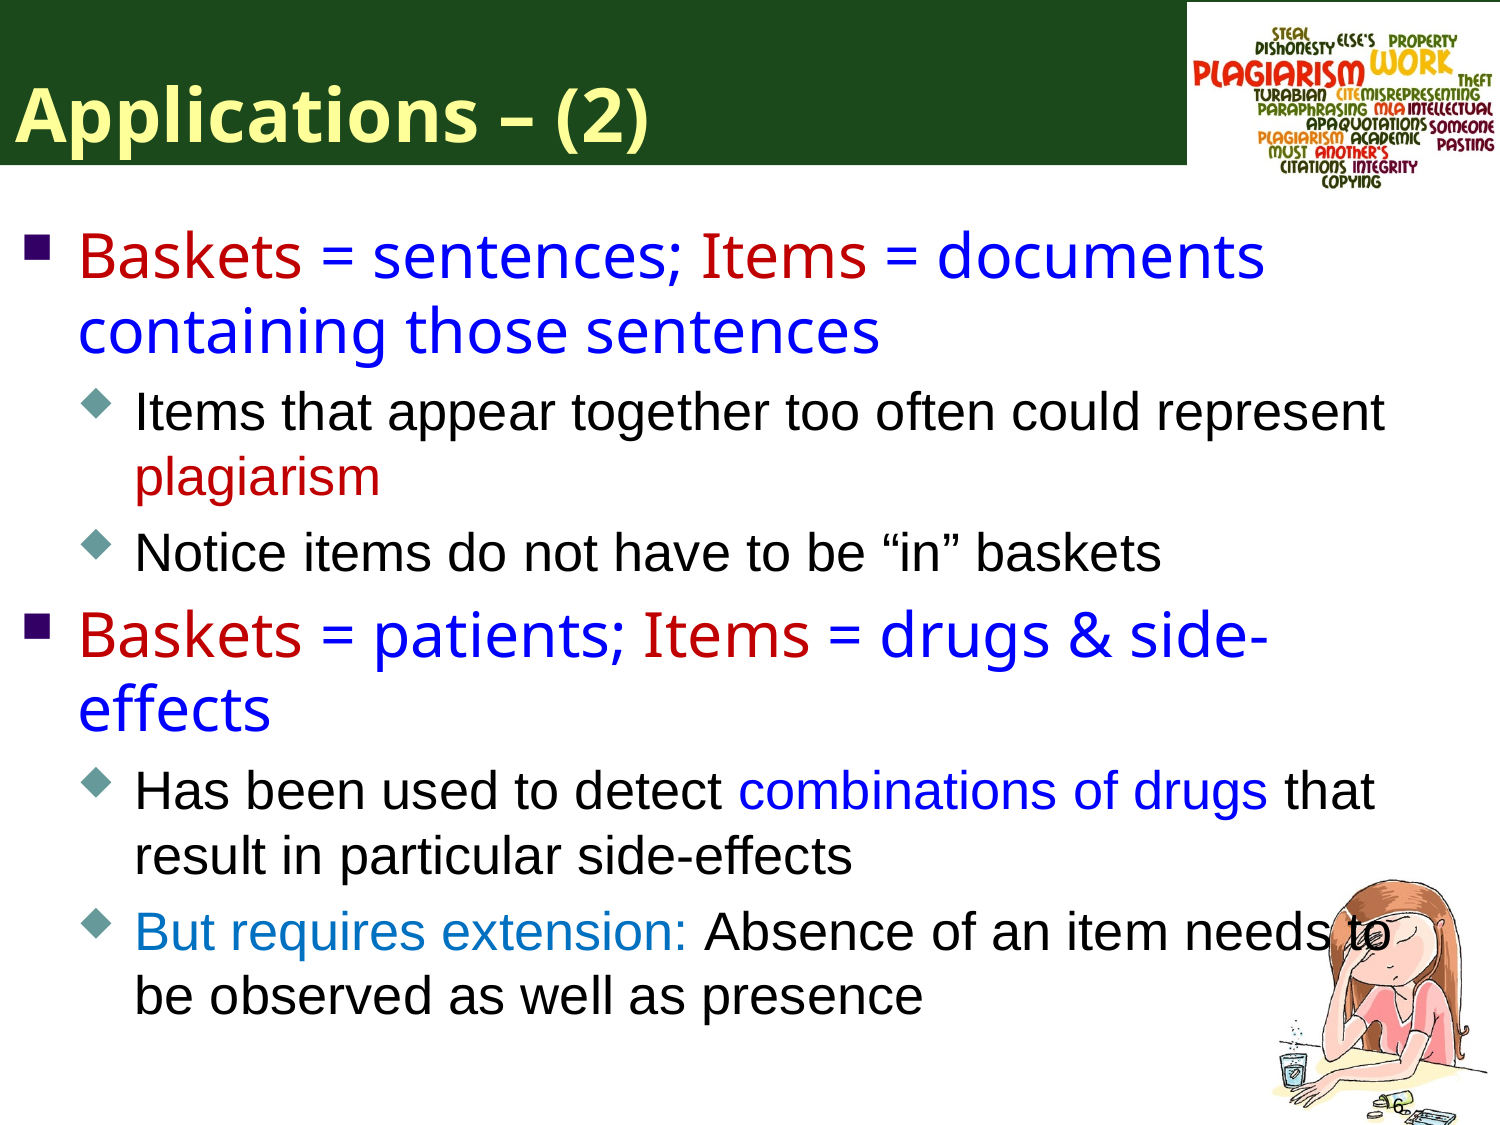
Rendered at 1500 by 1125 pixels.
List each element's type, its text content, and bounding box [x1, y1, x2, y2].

picture [1269, 877, 1488, 1125]
list Baskets = sentences; Items = documents containing those sentences Items that appear together too often could represent plagiarism Notice items do not have to be “in” baskets Baskets = patients; Items = drugs & side-effects Has been used to detect combinations of drugs that result in particular side-effects But requires extension: Absence of an item needs to be observed as well as presence [5, 208, 1424, 1125]
picture [1187, 2, 1500, 206]
title Applications – (2) [0, 0, 1500, 166]
